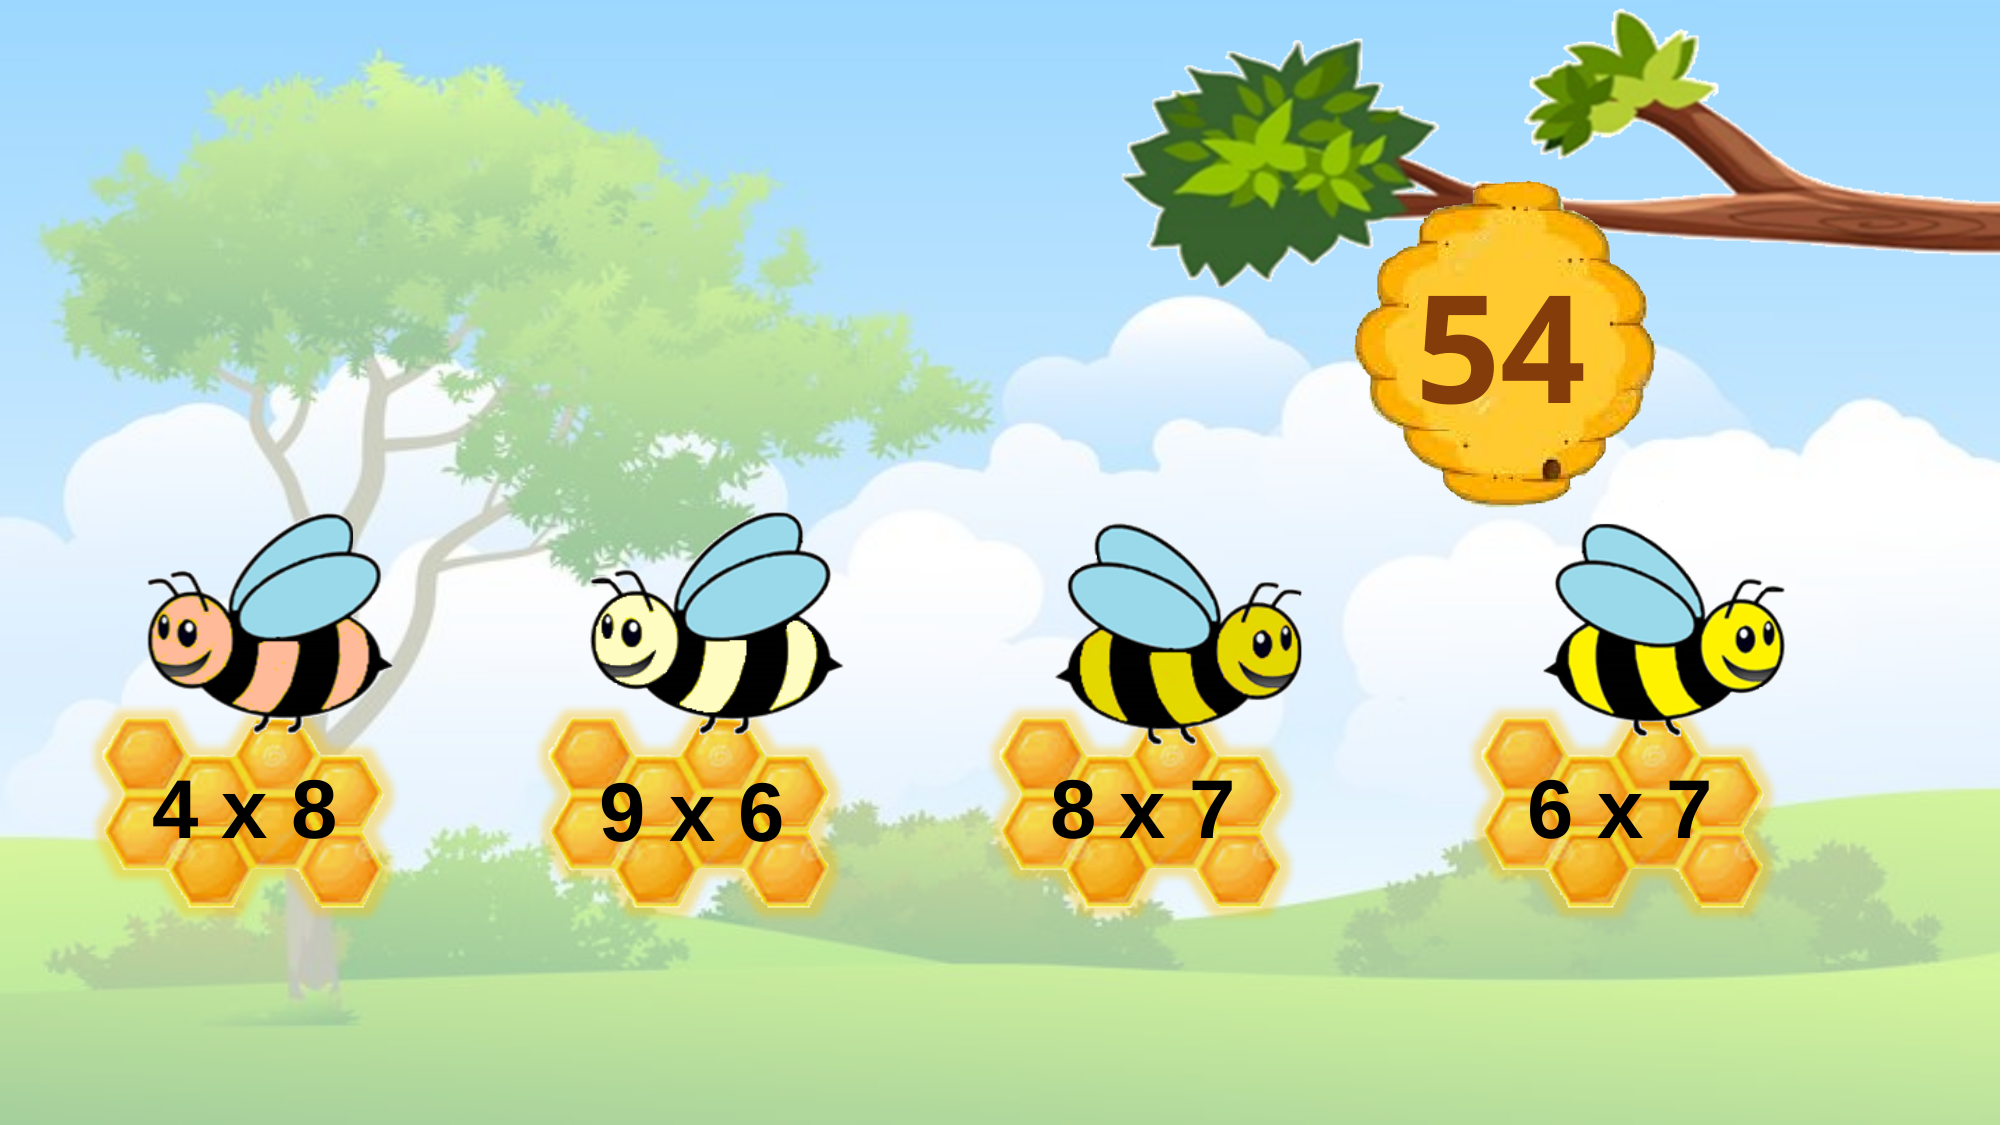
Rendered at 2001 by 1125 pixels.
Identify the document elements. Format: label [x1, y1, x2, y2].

picture [567, 500, 879, 764]
picture [96, 456, 427, 774]
picture [1003, 491, 1351, 772]
text_box [505, 694, 857, 933]
text_box [956, 694, 1309, 933]
text_box [1094, 0, 2000, 531]
picture [1524, 500, 1797, 758]
text_box [1438, 694, 1791, 933]
text_box [59, 694, 411, 933]
